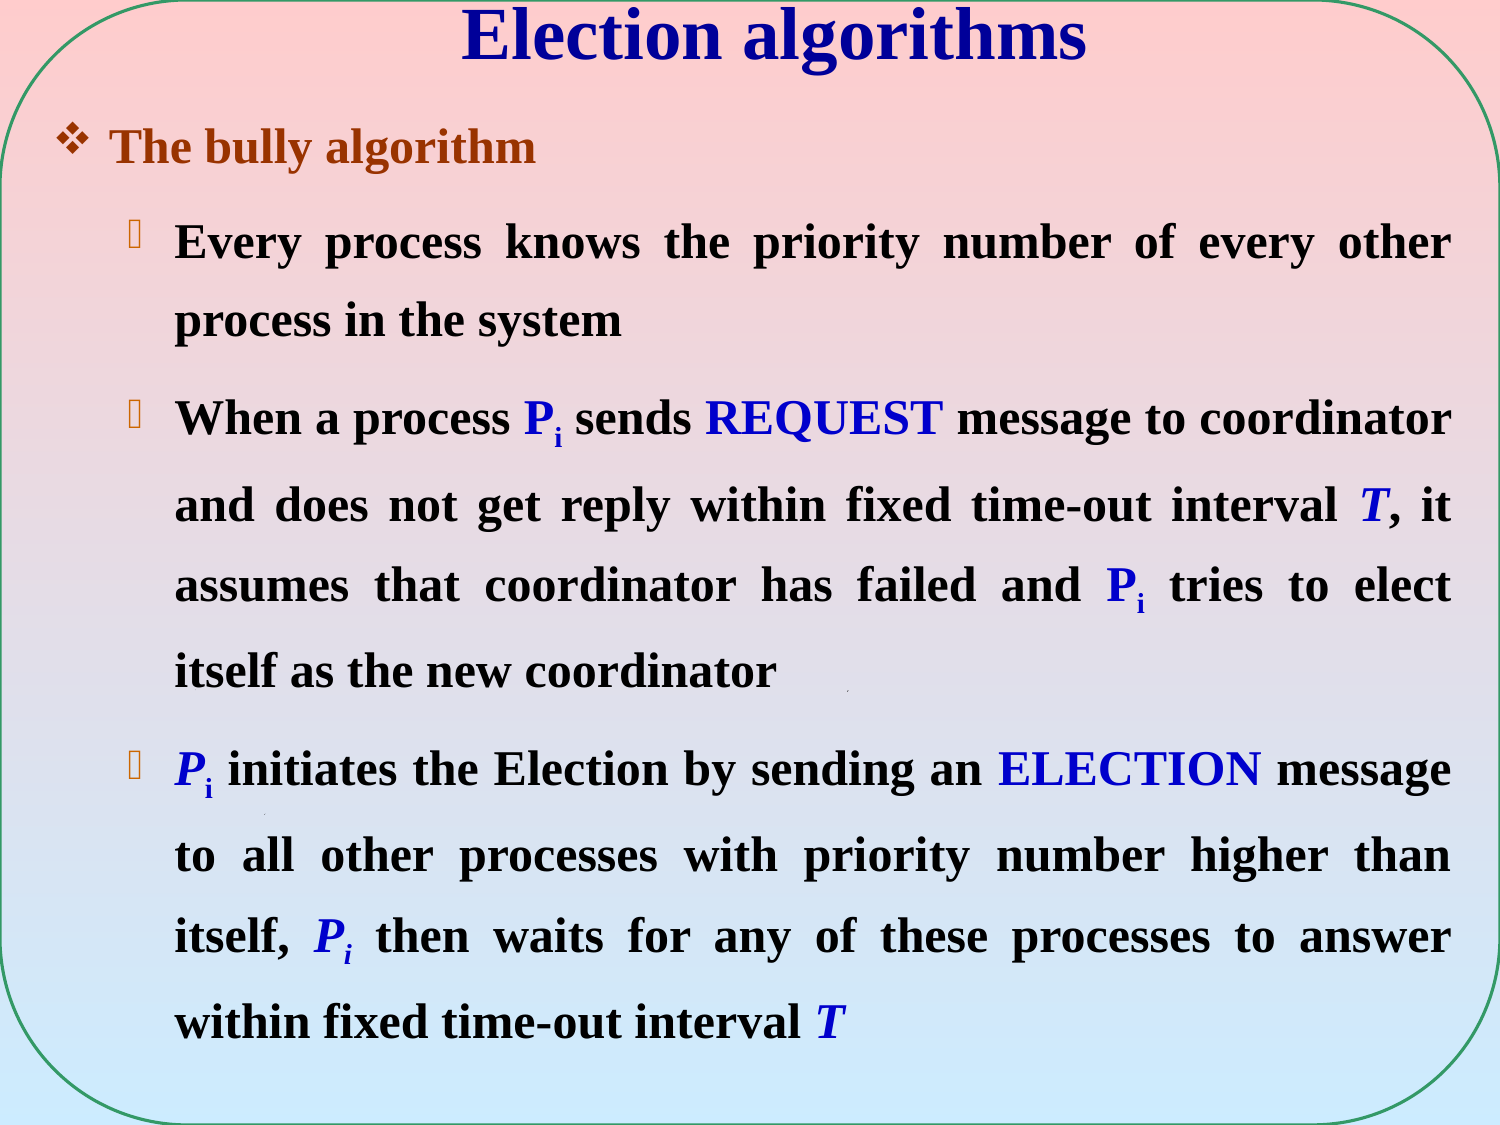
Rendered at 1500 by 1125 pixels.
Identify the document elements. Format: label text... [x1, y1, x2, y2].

list The bully algorithm Every process knows the priority number of every other process in the system When a process Pi sends REQUEST message to coordinator and does not get reply within fixed time-out interval T, it assumes that coordinator has failed and Pi tries to elect itself as the new coordinator Pi initiates the Election by sending an ELECTION message to all other processes with priority number higher than itself, Pi then waits for any of these processes to answer within fixed time-out interval T [37, 87, 1467, 1077]
title Election algorithms [112, 0, 1438, 83]
